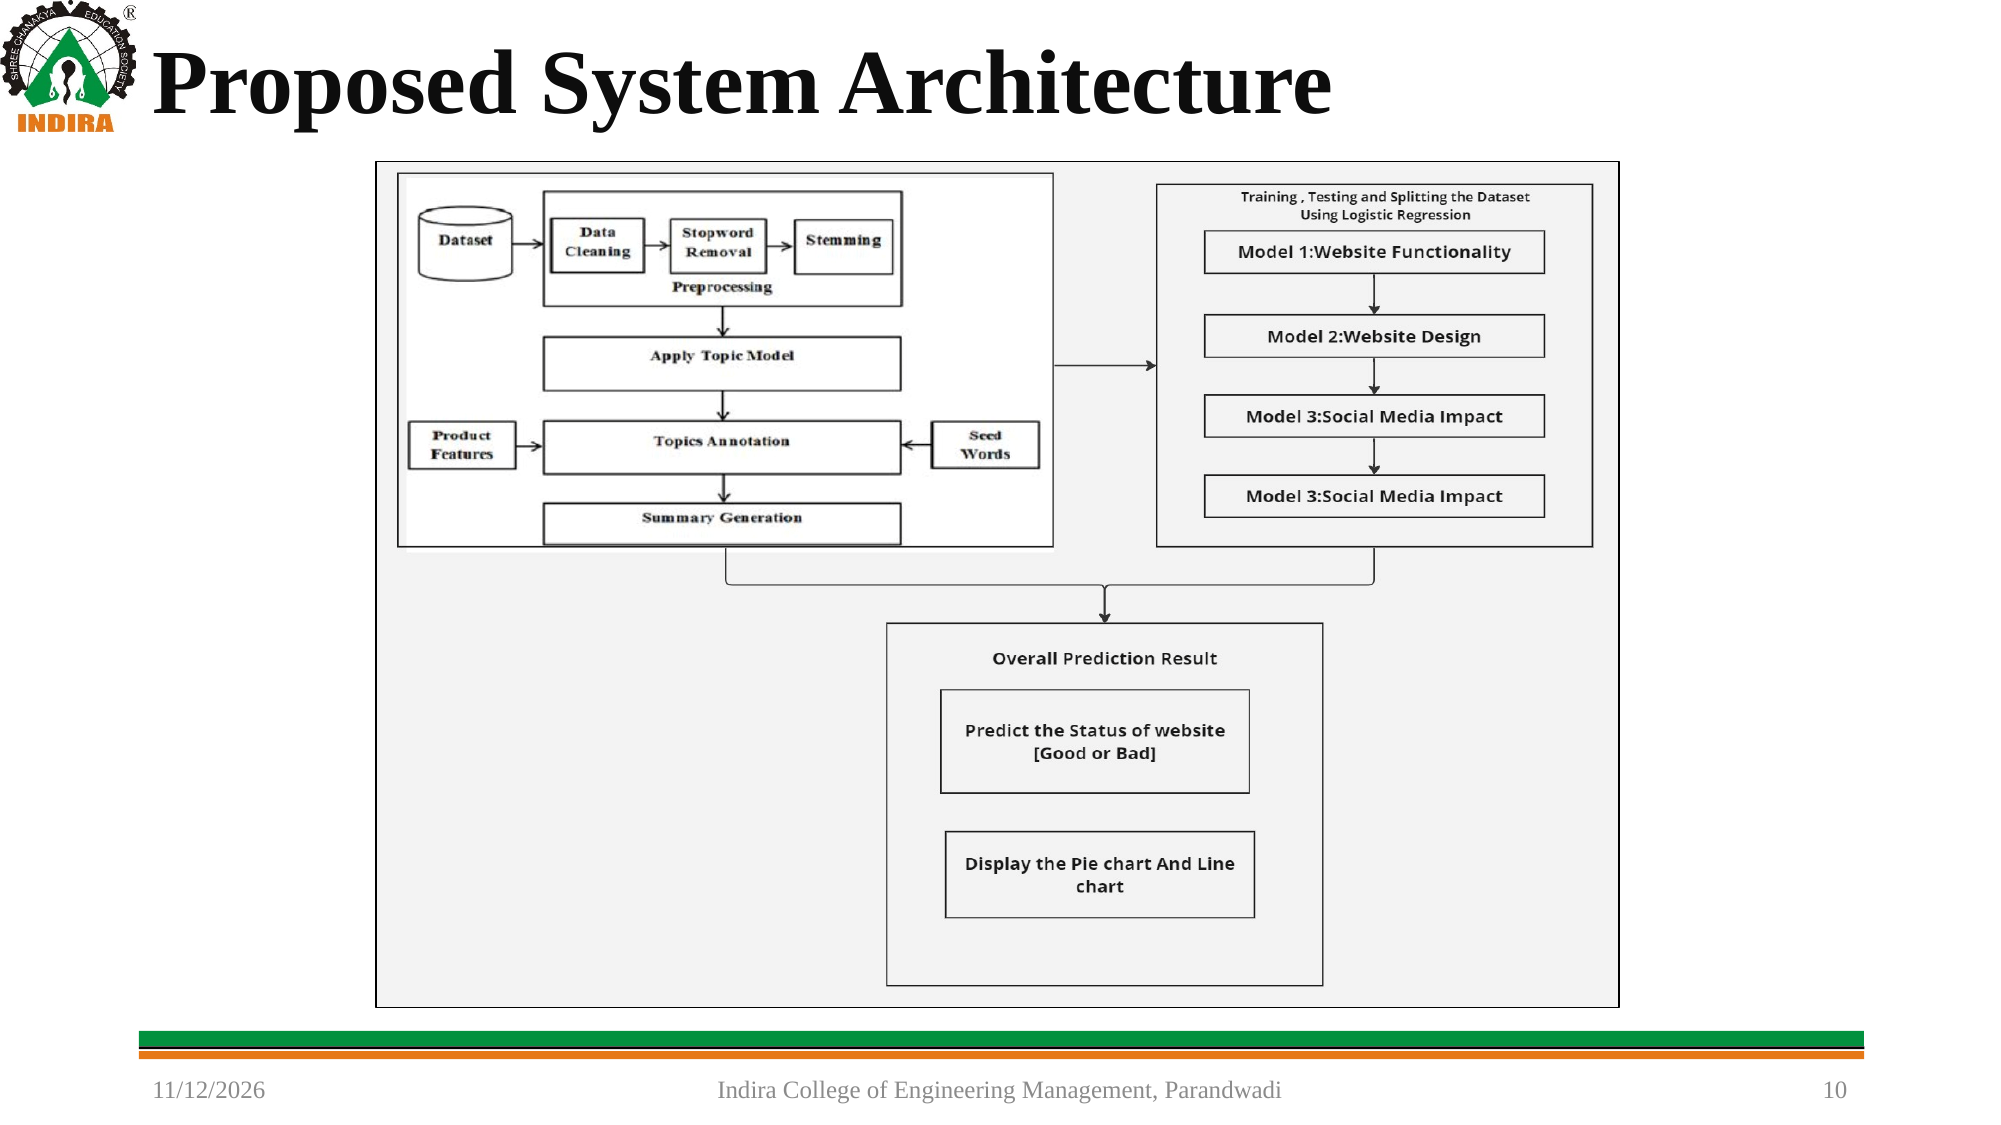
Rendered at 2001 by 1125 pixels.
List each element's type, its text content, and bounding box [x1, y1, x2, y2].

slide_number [137, 1058, 588, 1119]
picture [376, 162, 1619, 1007]
picture [0, 0, 139, 132]
footer Indira College of Engineering Management, Parandwadi [662, 1058, 1338, 1119]
slide_number 10 [1412, 1058, 1863, 1119]
title Proposed System Architecture [136, 5, 1864, 164]
